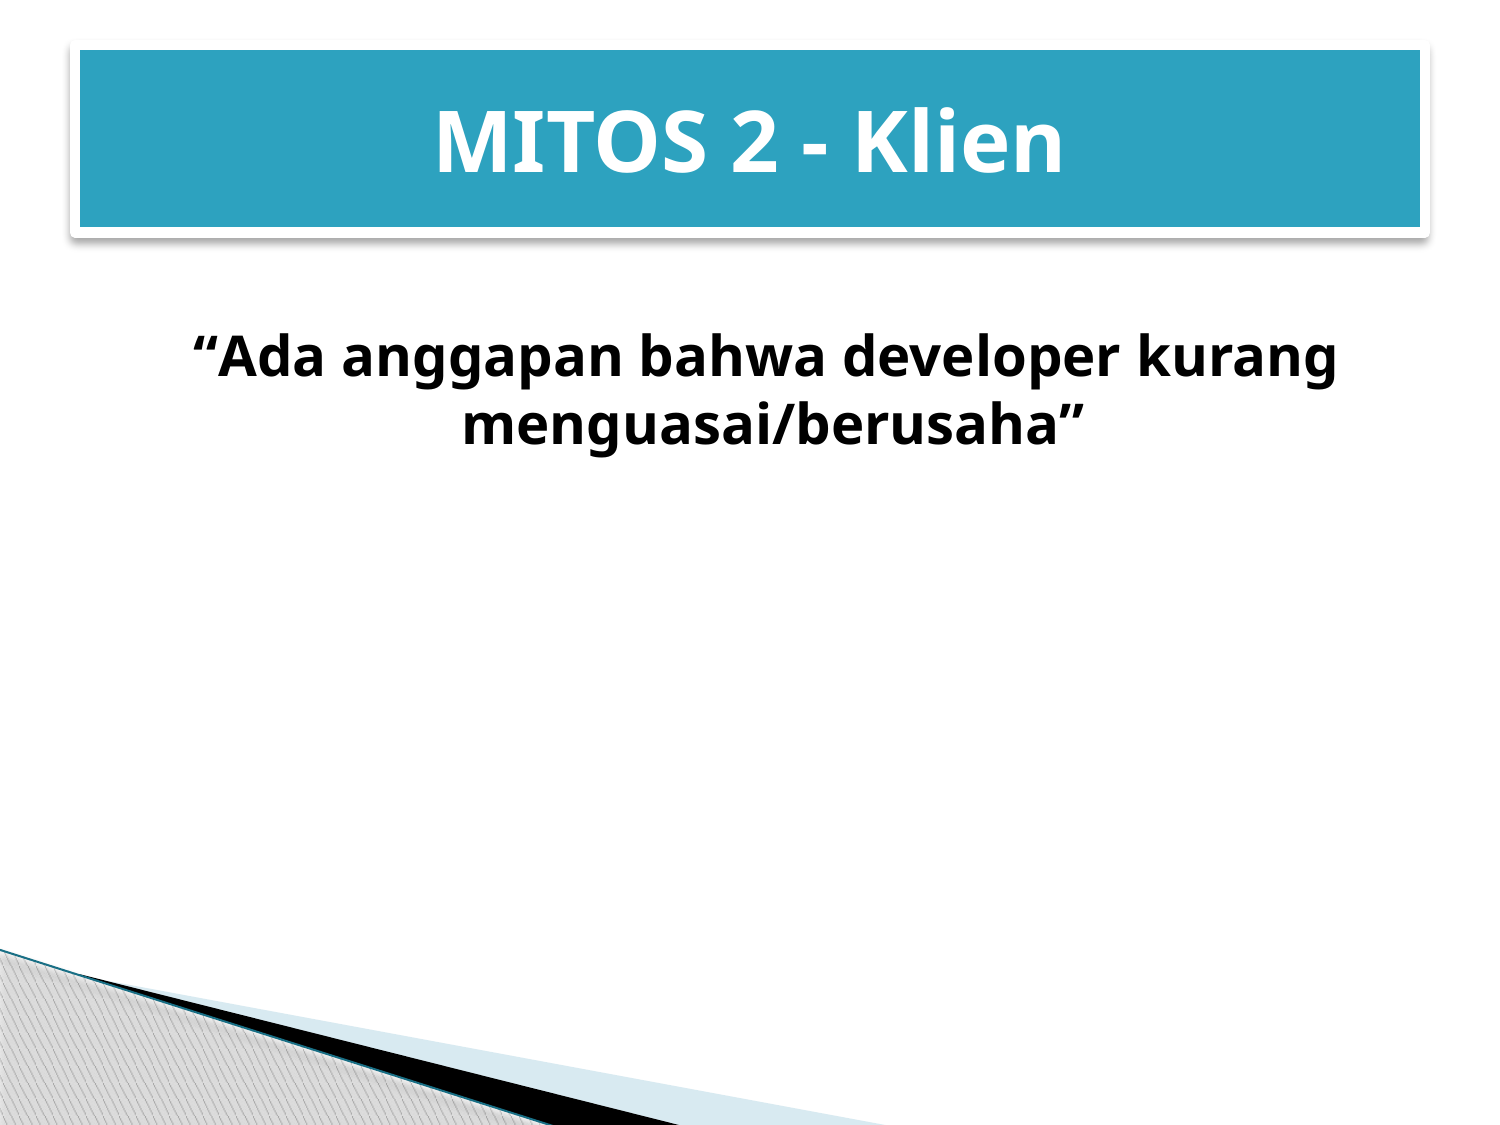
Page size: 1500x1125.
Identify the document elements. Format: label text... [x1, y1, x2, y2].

title MITOS 2 - Klien [70, 40, 1430, 238]
list “Ada anggapan bahwa developer kurang menguasai/berusaha” [75, 313, 1425, 692]
